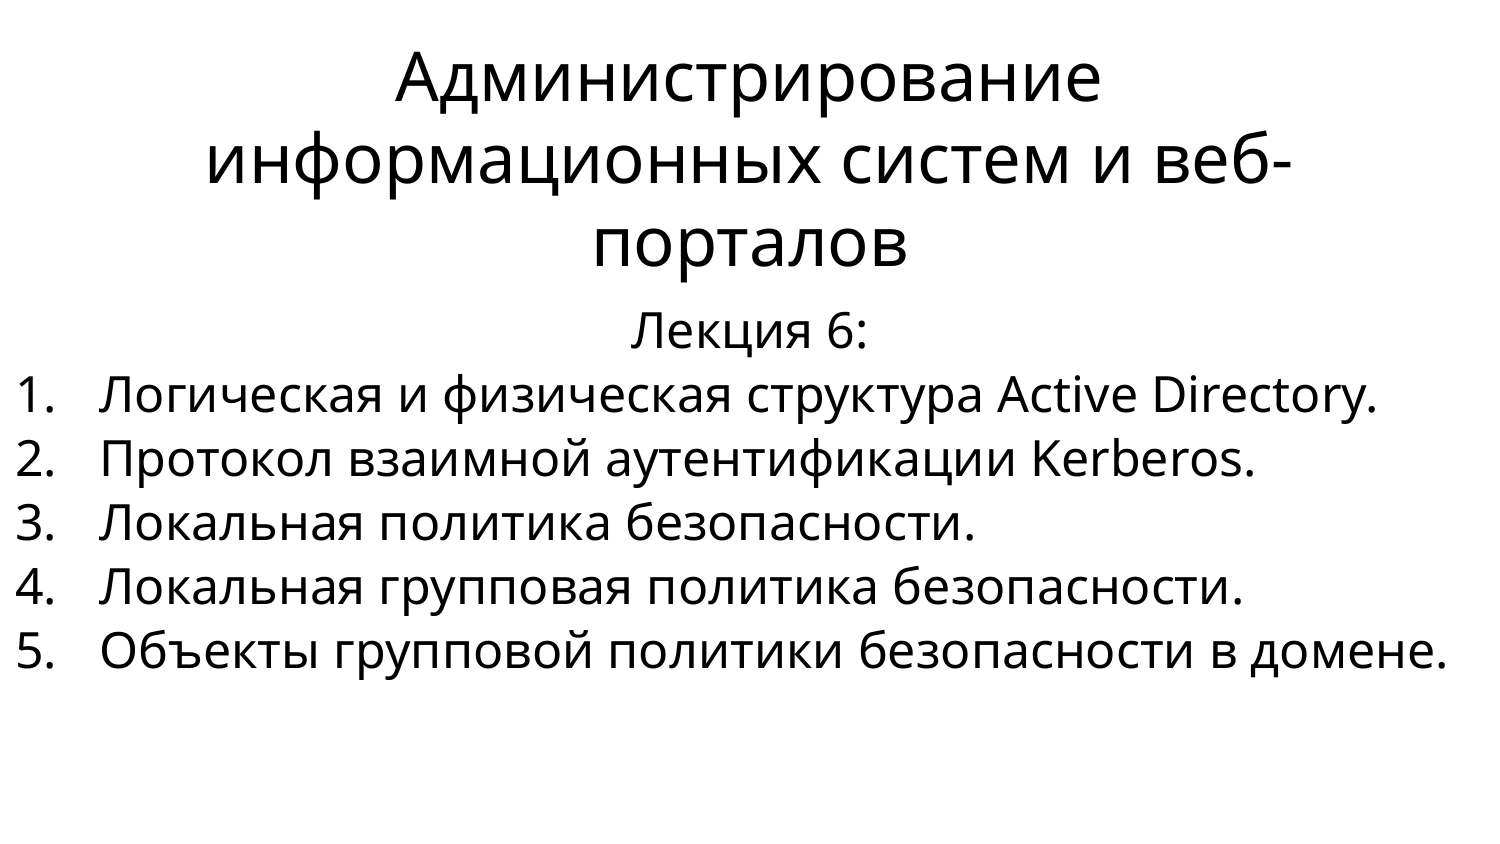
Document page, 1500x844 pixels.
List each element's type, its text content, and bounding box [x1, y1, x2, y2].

title Администрирование информационных систем и веб-порталов [112, 23, 1388, 289]
subtitle Лекция 6: Логическая и физическая структура Active Directory. Протокол взаимной аутентификации Kerberos. Локальная политика безопасности. Локальная групповая политика безопасности. Объекты групповой политики безопасности в домене. [0, 297, 1500, 821]
